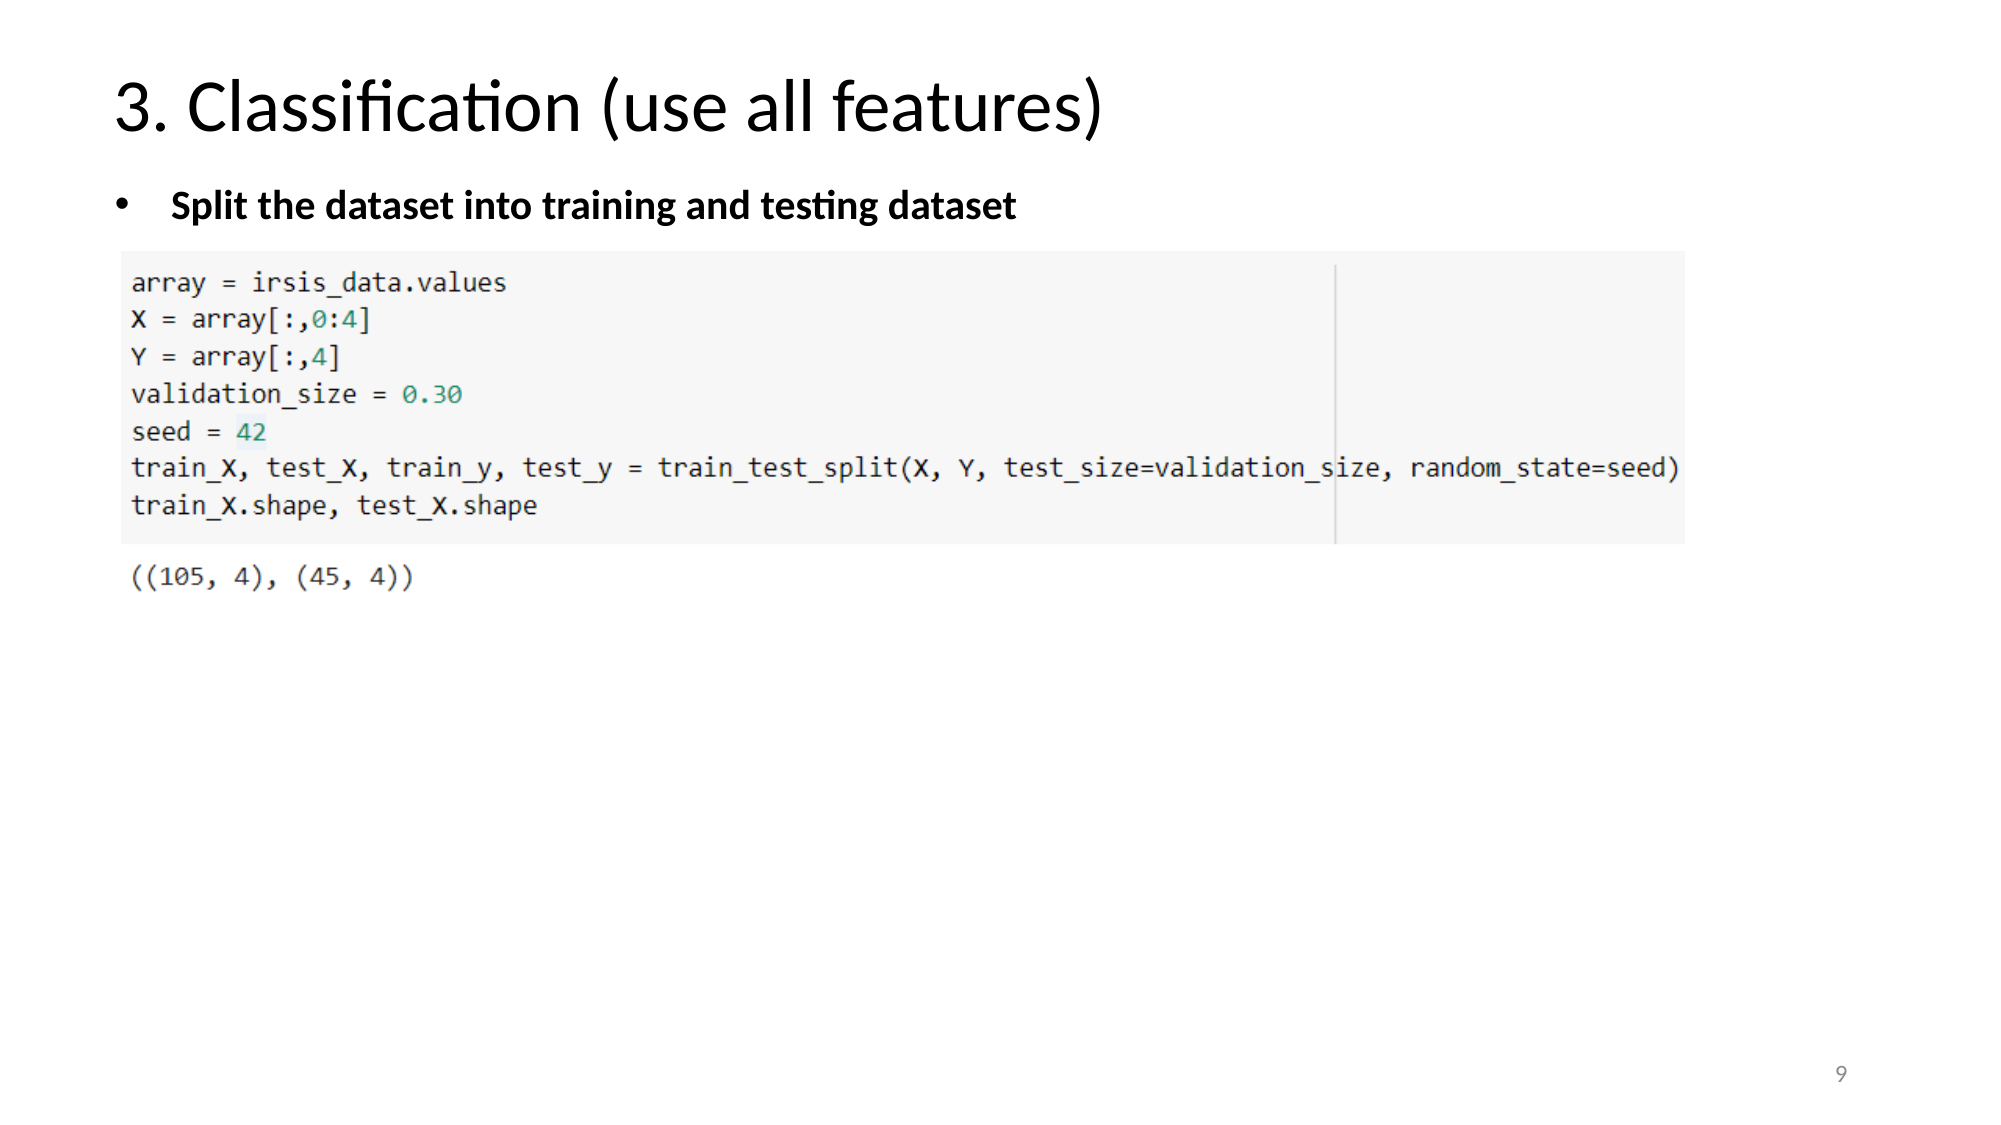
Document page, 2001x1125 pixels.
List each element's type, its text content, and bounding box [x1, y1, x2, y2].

text_box Split the dataset into training and testing dataset [99, 170, 1100, 236]
text_box 3. Classification (use all features) [81, 48, 1327, 154]
picture [121, 251, 1685, 604]
slide_number 9 [1412, 1042, 1863, 1103]
